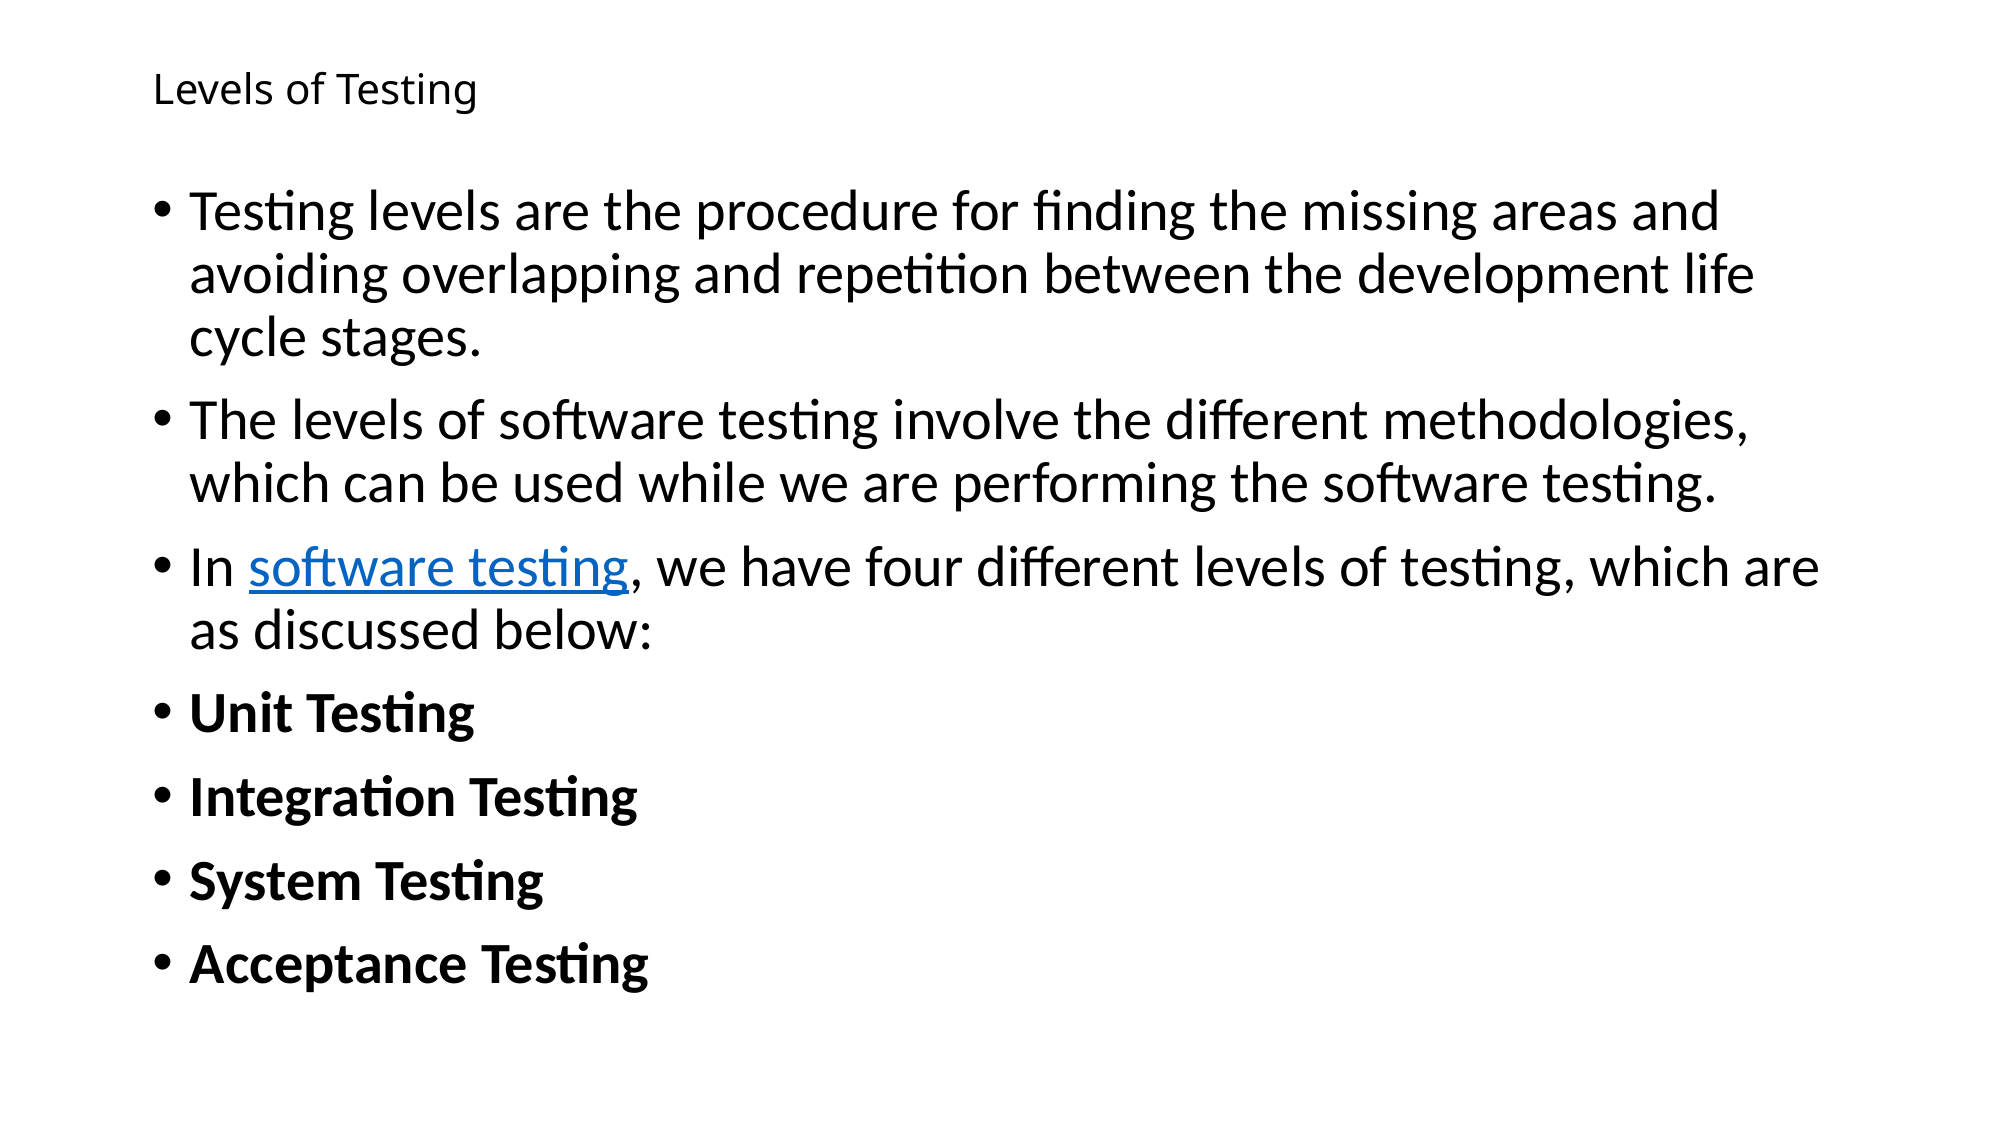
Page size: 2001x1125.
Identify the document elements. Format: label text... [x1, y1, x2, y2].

list Testing levels are the procedure for finding the missing areas and avoiding overlapping and repetition between the development life cycle stages. The levels of software testing involve the different methodologies, which can be used while we are performing the software testing. In software testing, we have four different levels of testing, which are as discussed below: Unit Testing Integration Testing System Testing Acceptance Testing [137, 172, 1863, 1014]
title Levels of Testing [137, 59, 1863, 172]
